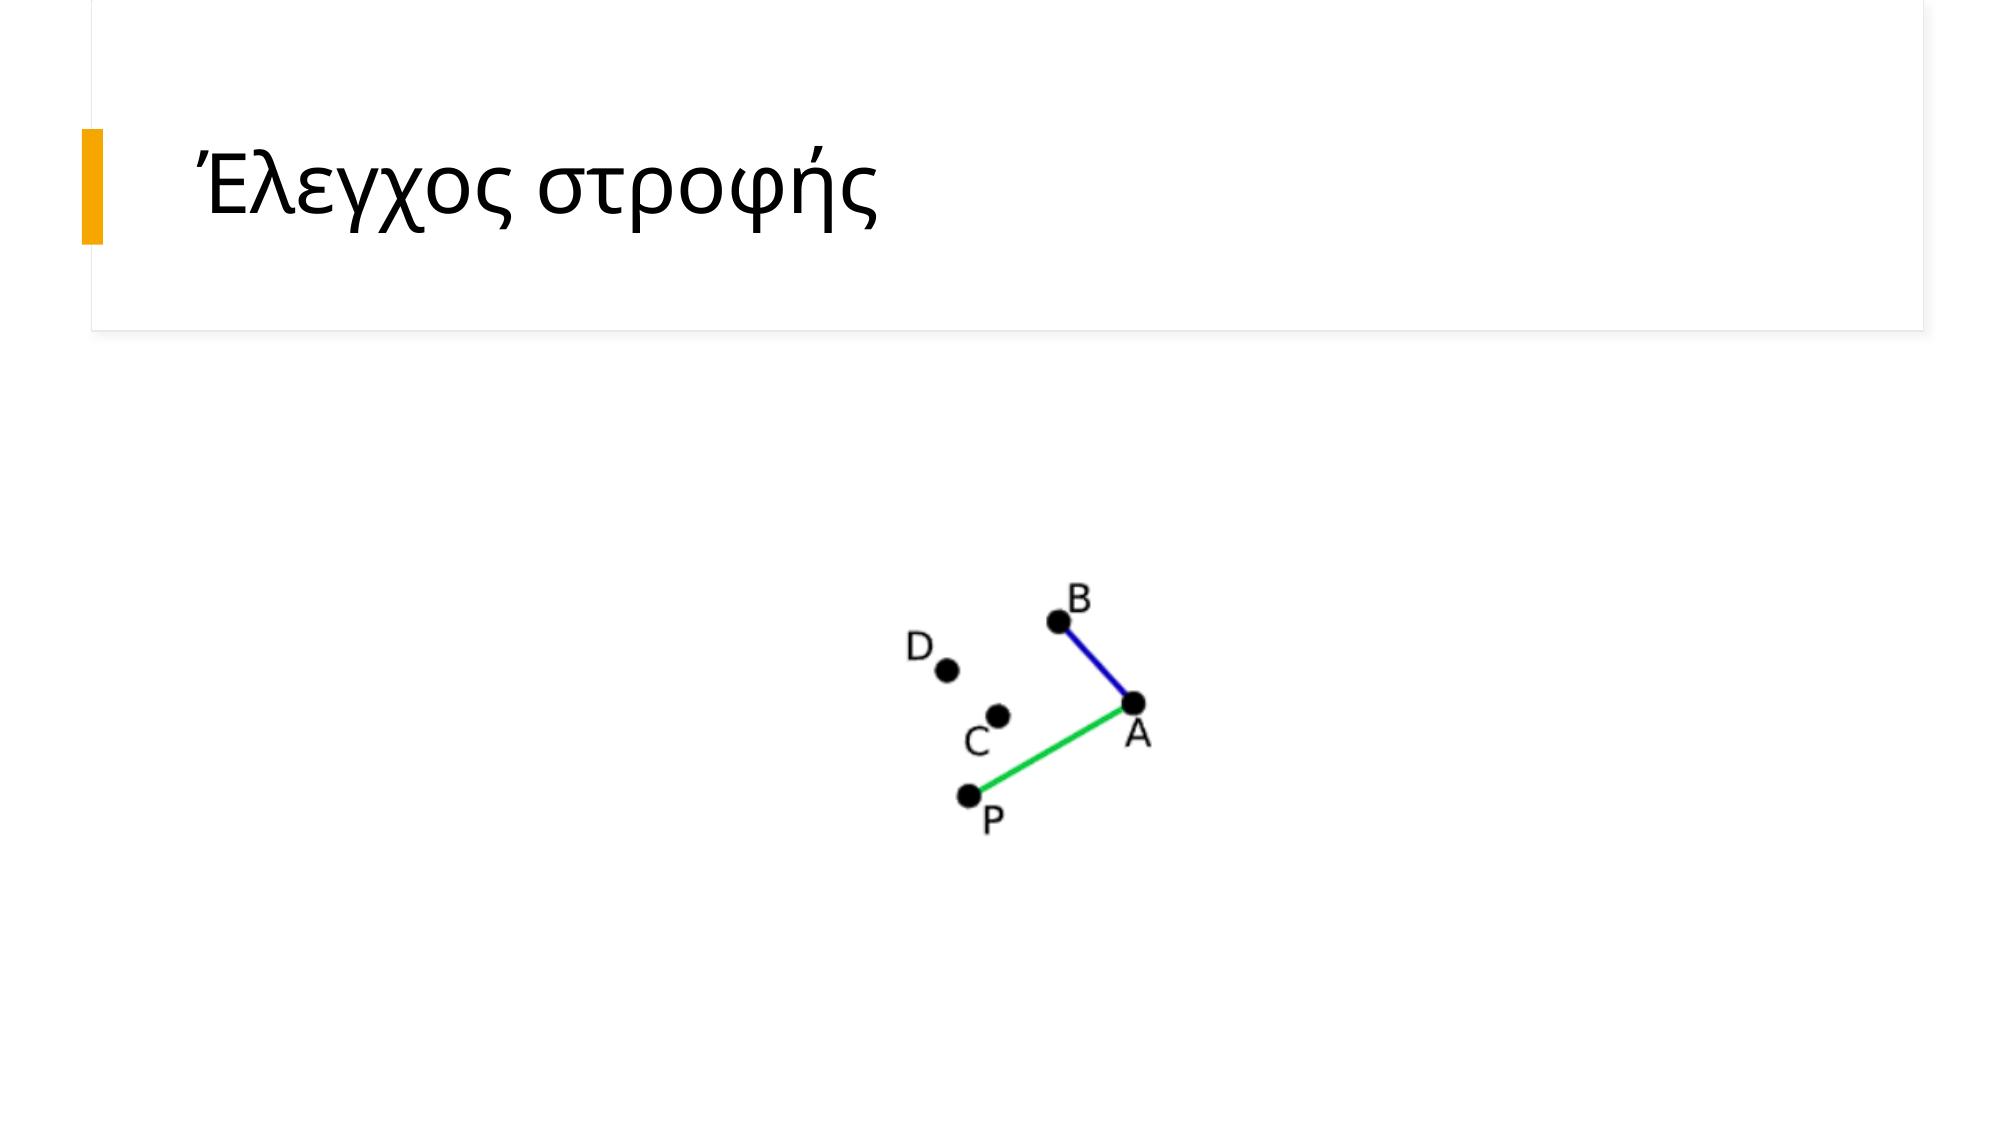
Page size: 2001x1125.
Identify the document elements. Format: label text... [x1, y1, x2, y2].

title Έλεγχος στροφής [183, 90, 1851, 284]
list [840, 545, 1194, 874]
